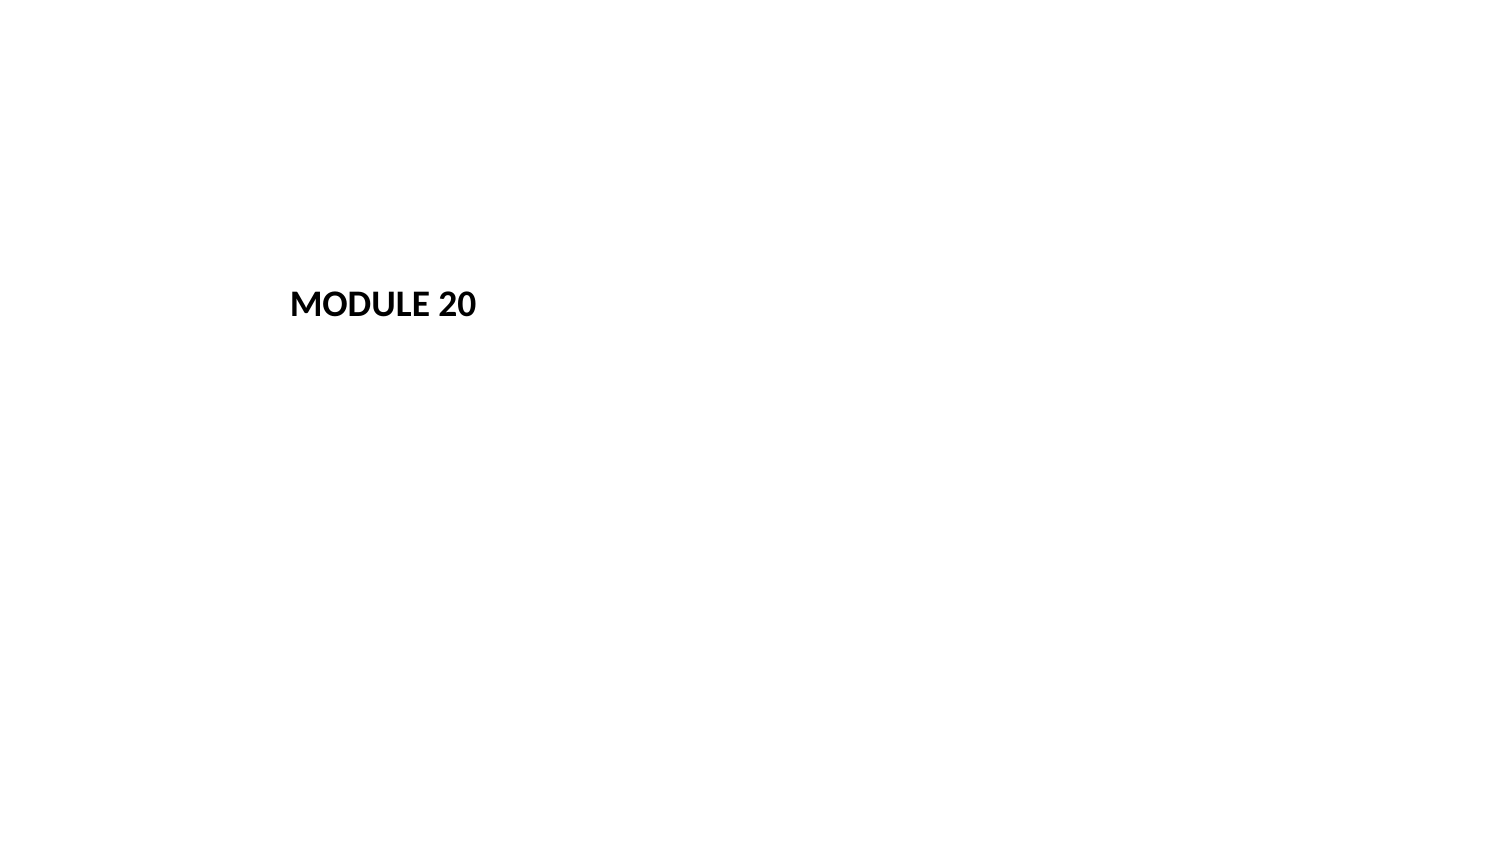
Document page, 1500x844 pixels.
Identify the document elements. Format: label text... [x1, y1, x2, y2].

text_box MODULE 20 [274, 271, 638, 332]
